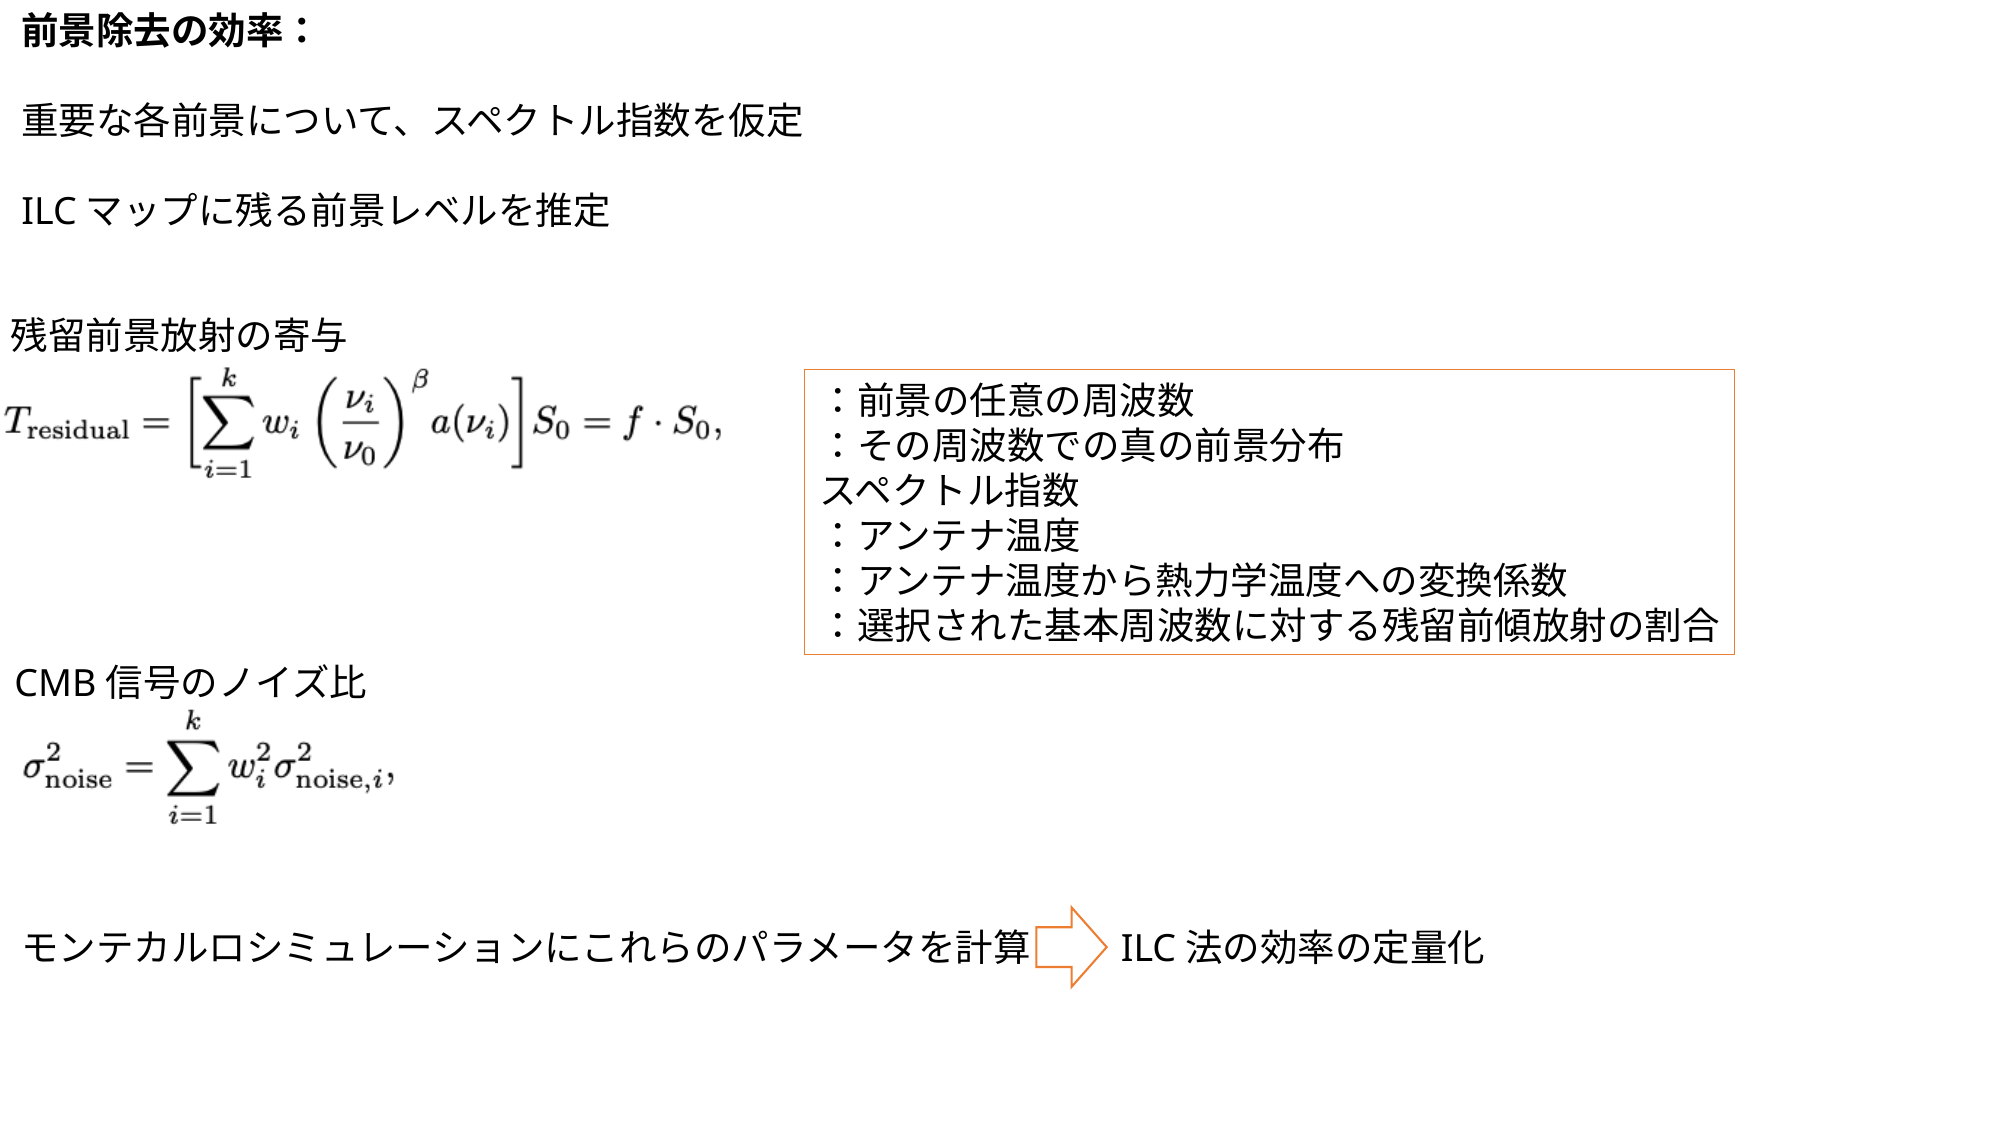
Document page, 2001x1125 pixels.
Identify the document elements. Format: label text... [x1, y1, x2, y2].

text_box 残留前景放射の寄与 [0, 304, 364, 356]
text_box [1035, 904, 1106, 990]
picture [0, 356, 731, 491]
text_box モンテカルロシミュレーションにこれらのパラメータを計算 [6, 916, 1046, 977]
text_box CMB信号のノイズ比 [0, 651, 382, 695]
text_box ILC法の効率の定量化 [1106, 916, 1501, 977]
text_box 前景除去の効率： 重要な各前景について、スペクトル指数を仮定 ILCマップに残る前景レベルを推定 [6, 0, 819, 240]
picture [0, 695, 432, 836]
